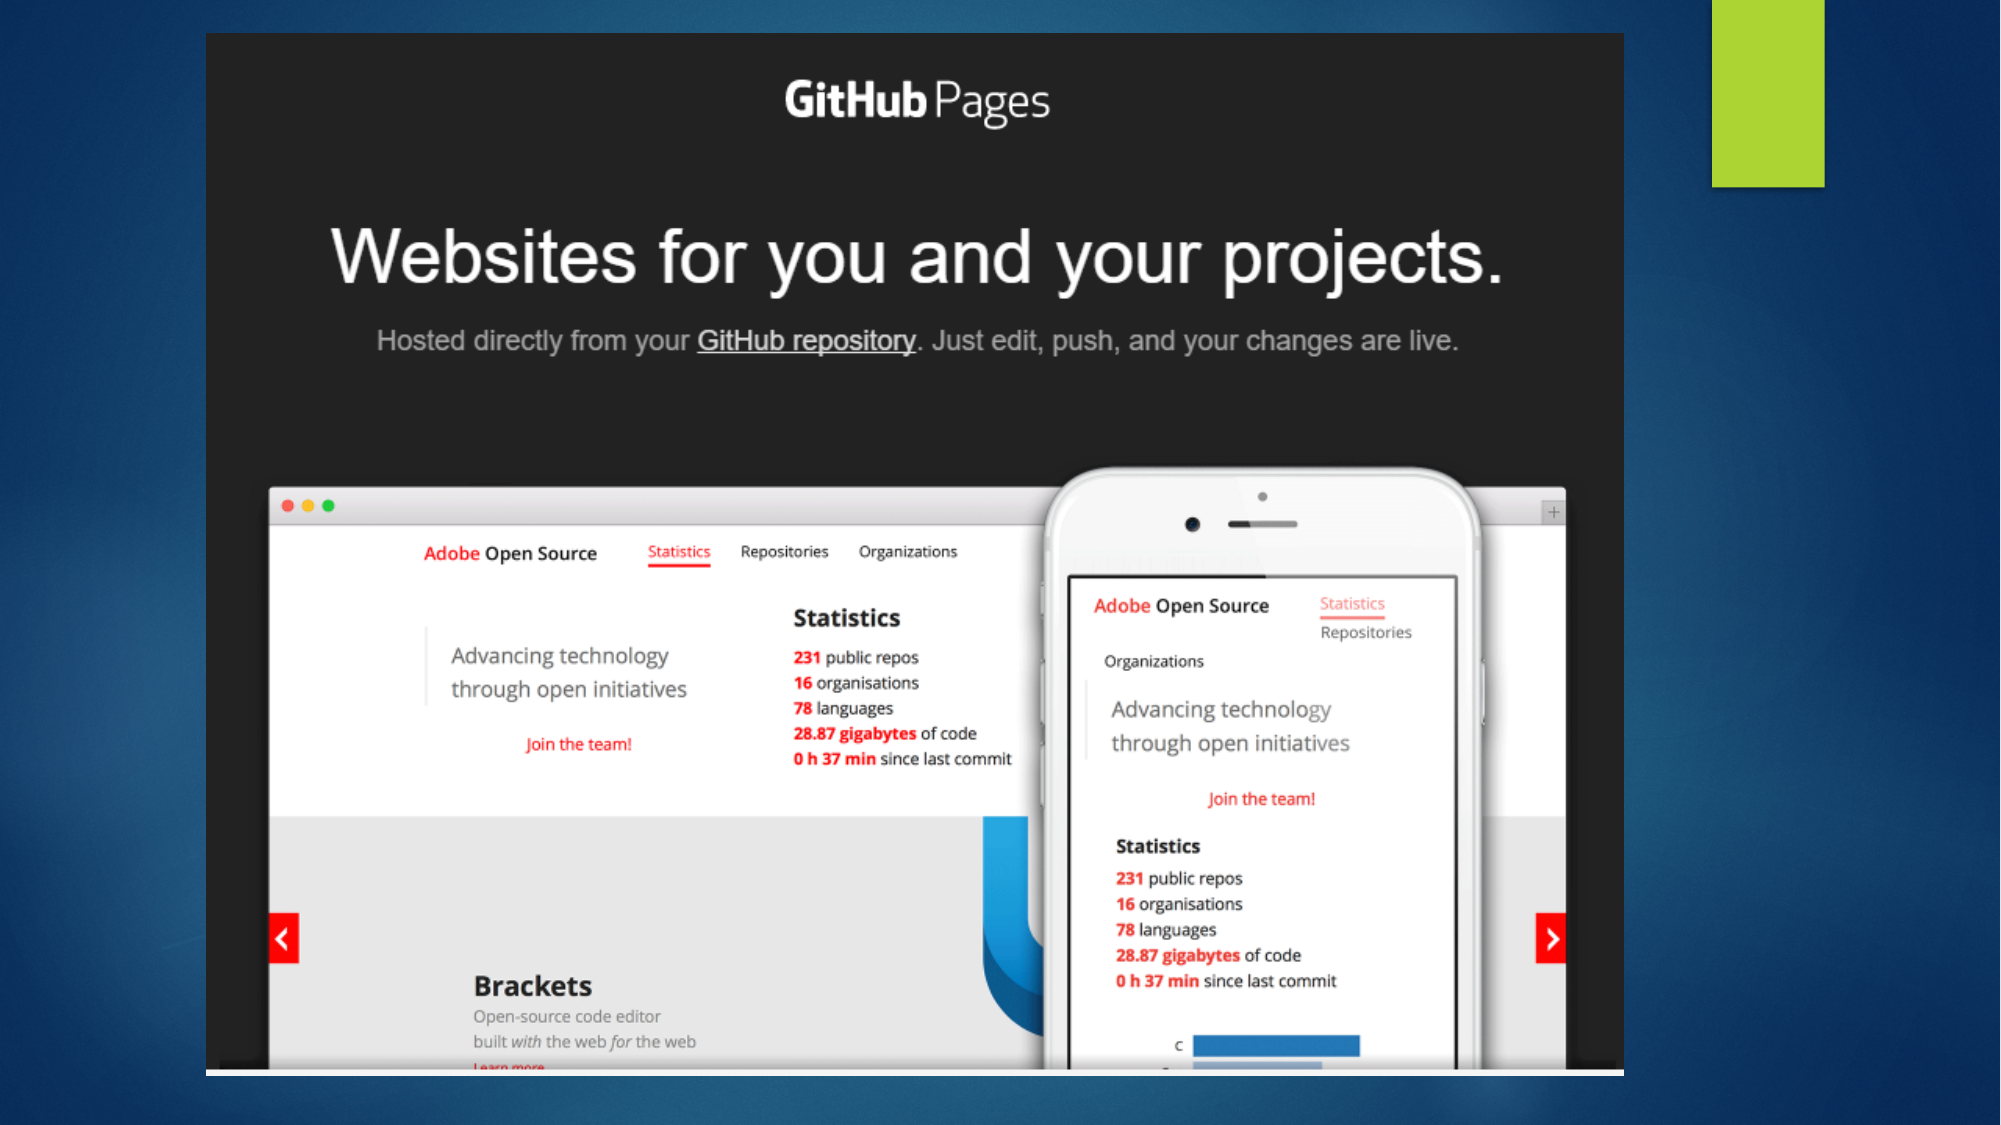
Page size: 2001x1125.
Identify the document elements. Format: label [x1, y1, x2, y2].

picture [0, 0, 1624, 1125]
